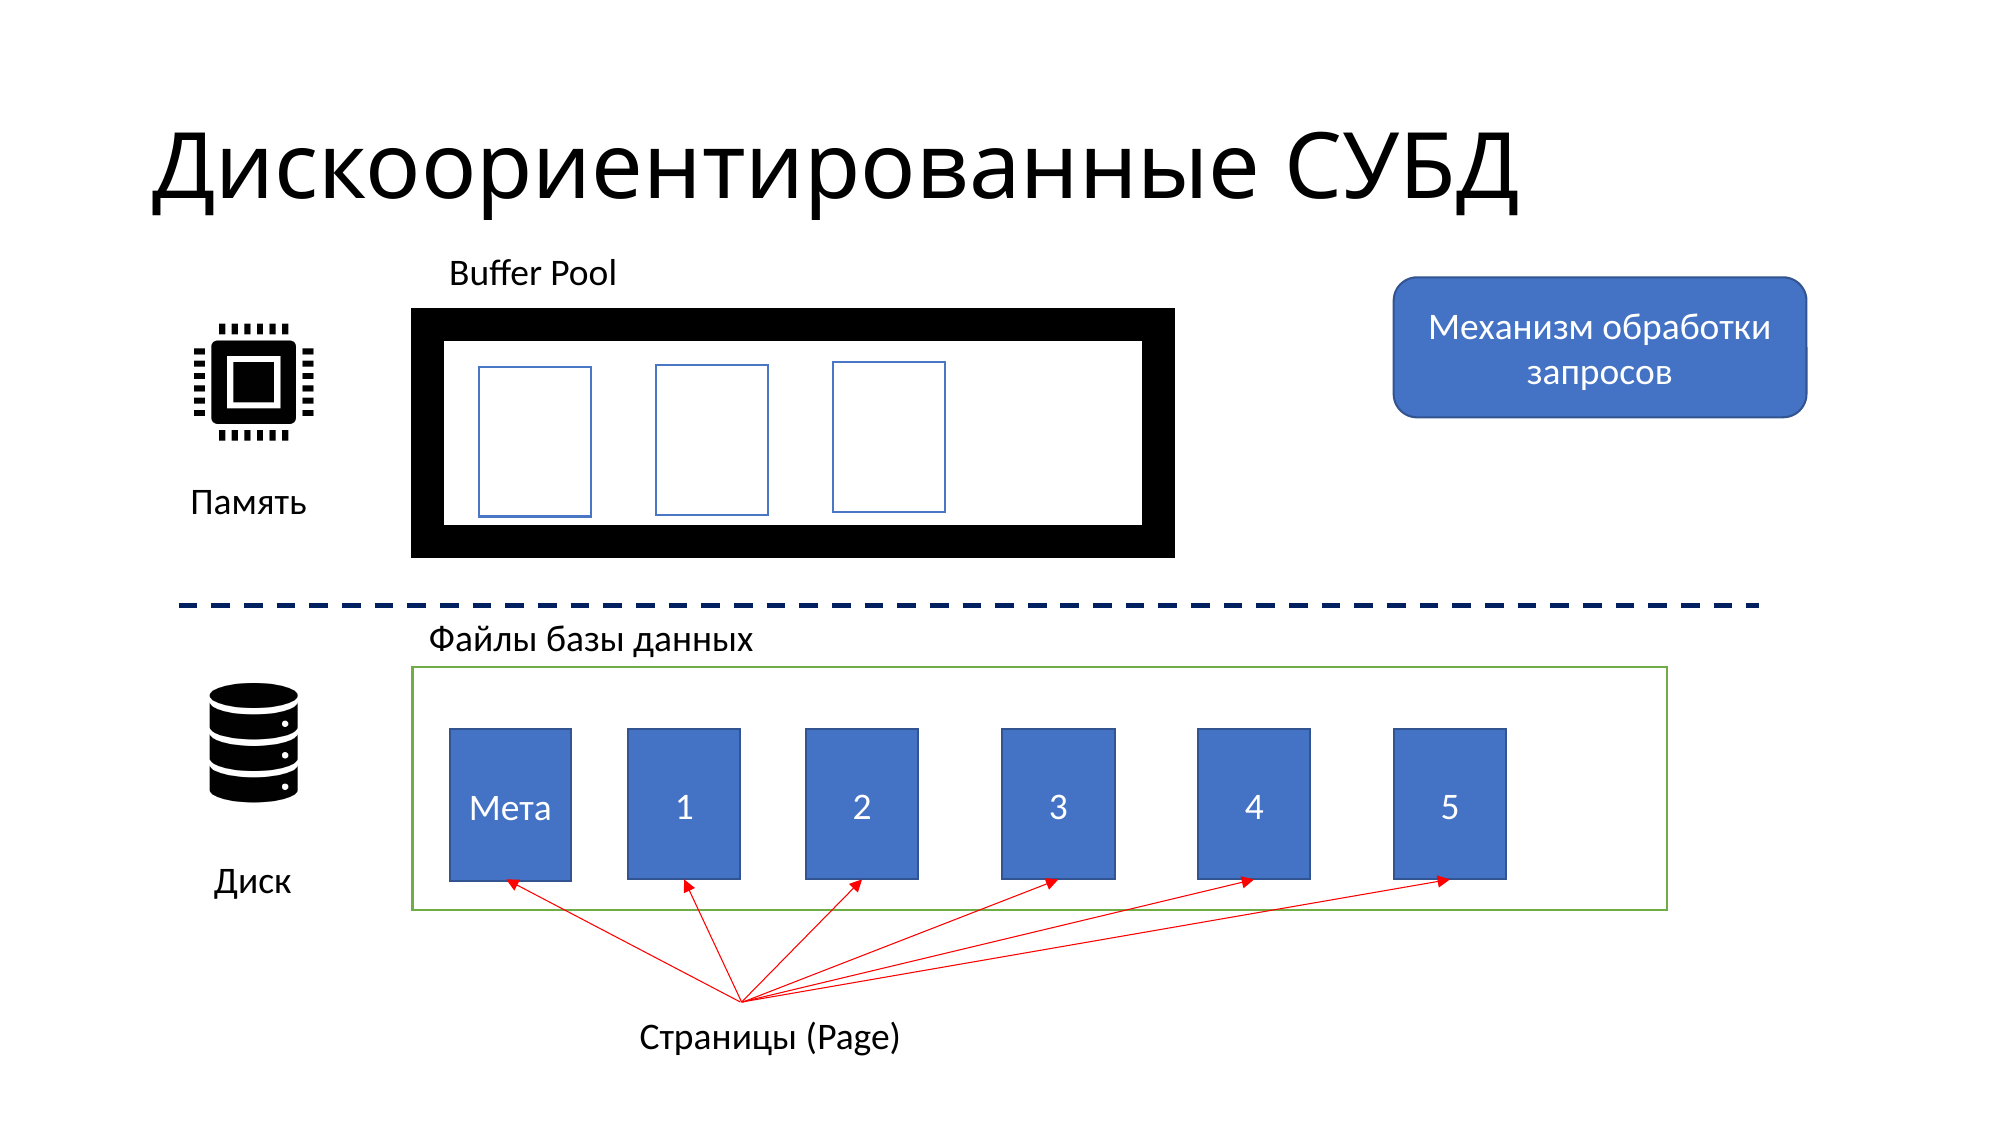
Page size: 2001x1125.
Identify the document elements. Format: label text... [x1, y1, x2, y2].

text_box [411, 666, 1668, 911]
picture [178, 308, 329, 456]
text_box 3 [1001, 728, 1116, 879]
text_box 2 [805, 728, 919, 879]
picture [178, 667, 329, 818]
text_box Память [175, 469, 322, 530]
text_box 4 [1197, 728, 1311, 879]
text_box Buffer Pool [434, 240, 633, 346]
text_box 1 [832, 361, 946, 513]
text_box Механизм обработки запросов [1392, 276, 1808, 419]
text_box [506, 879, 684, 1003]
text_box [741, 879, 1450, 1003]
text_box Мета [449, 728, 572, 882]
text_box Файлы базы данных [414, 606, 769, 667]
text_box 1 [627, 728, 741, 879]
text_box 1 [478, 366, 592, 518]
text_box Страницы (Page) [624, 1004, 925, 1065]
text_box 5 [1393, 728, 1507, 880]
title Дискоориентированные СУБД [137, 59, 1863, 278]
text_box Диск [199, 849, 350, 909]
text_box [684, 879, 741, 1003]
text_box 1 [655, 364, 769, 516]
text_box [411, 308, 1175, 558]
